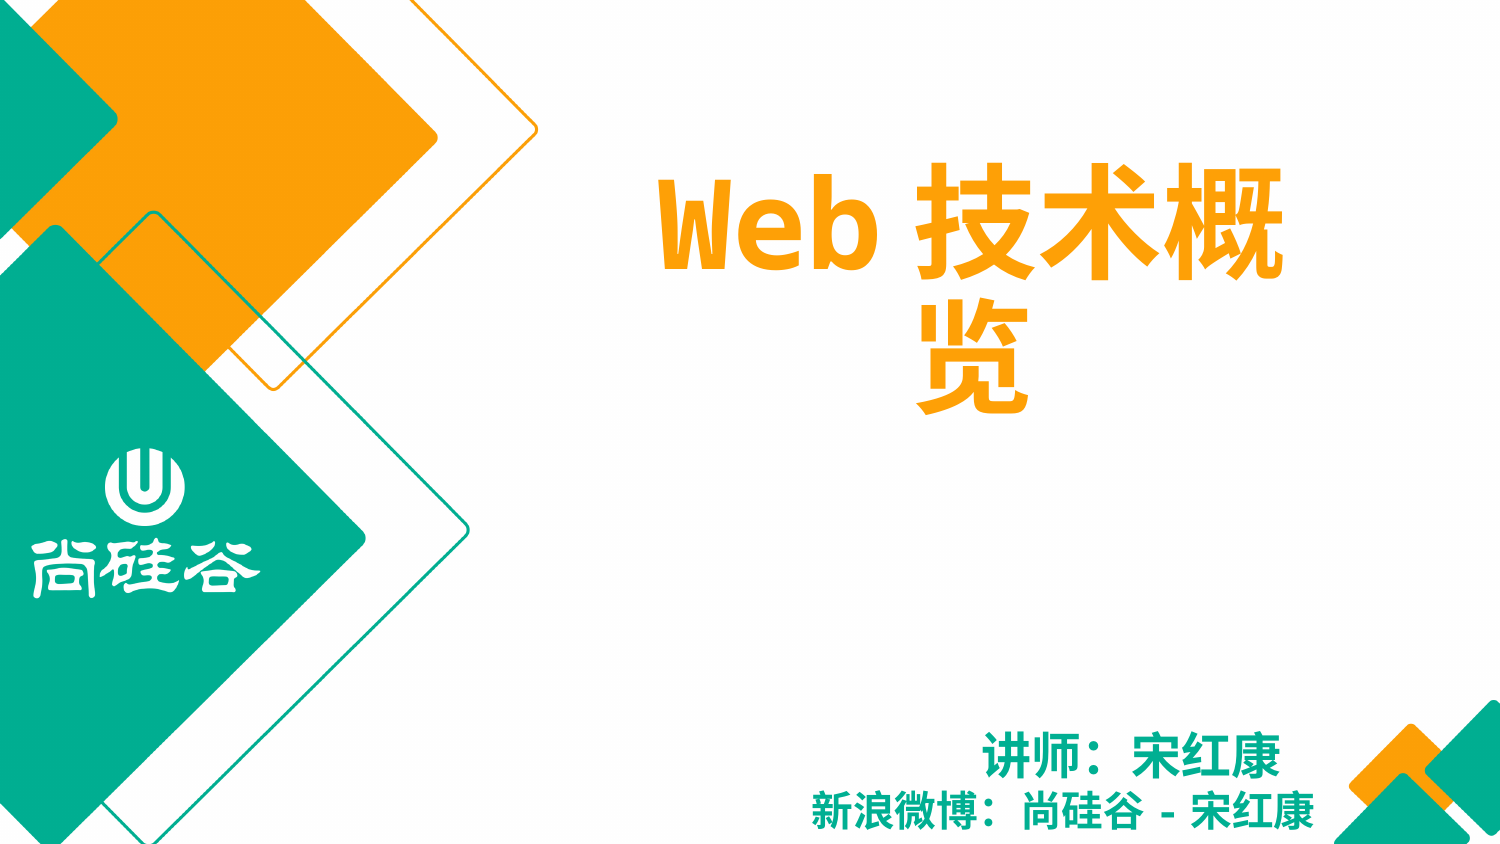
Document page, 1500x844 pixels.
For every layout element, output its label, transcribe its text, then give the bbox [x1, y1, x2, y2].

title Web技术概览 [597, 265, 1347, 439]
text_box 讲师：宋红康 新浪微博：尚硅谷-宋红康 [473, 717, 1331, 843]
picture [0, 0, 1500, 844]
